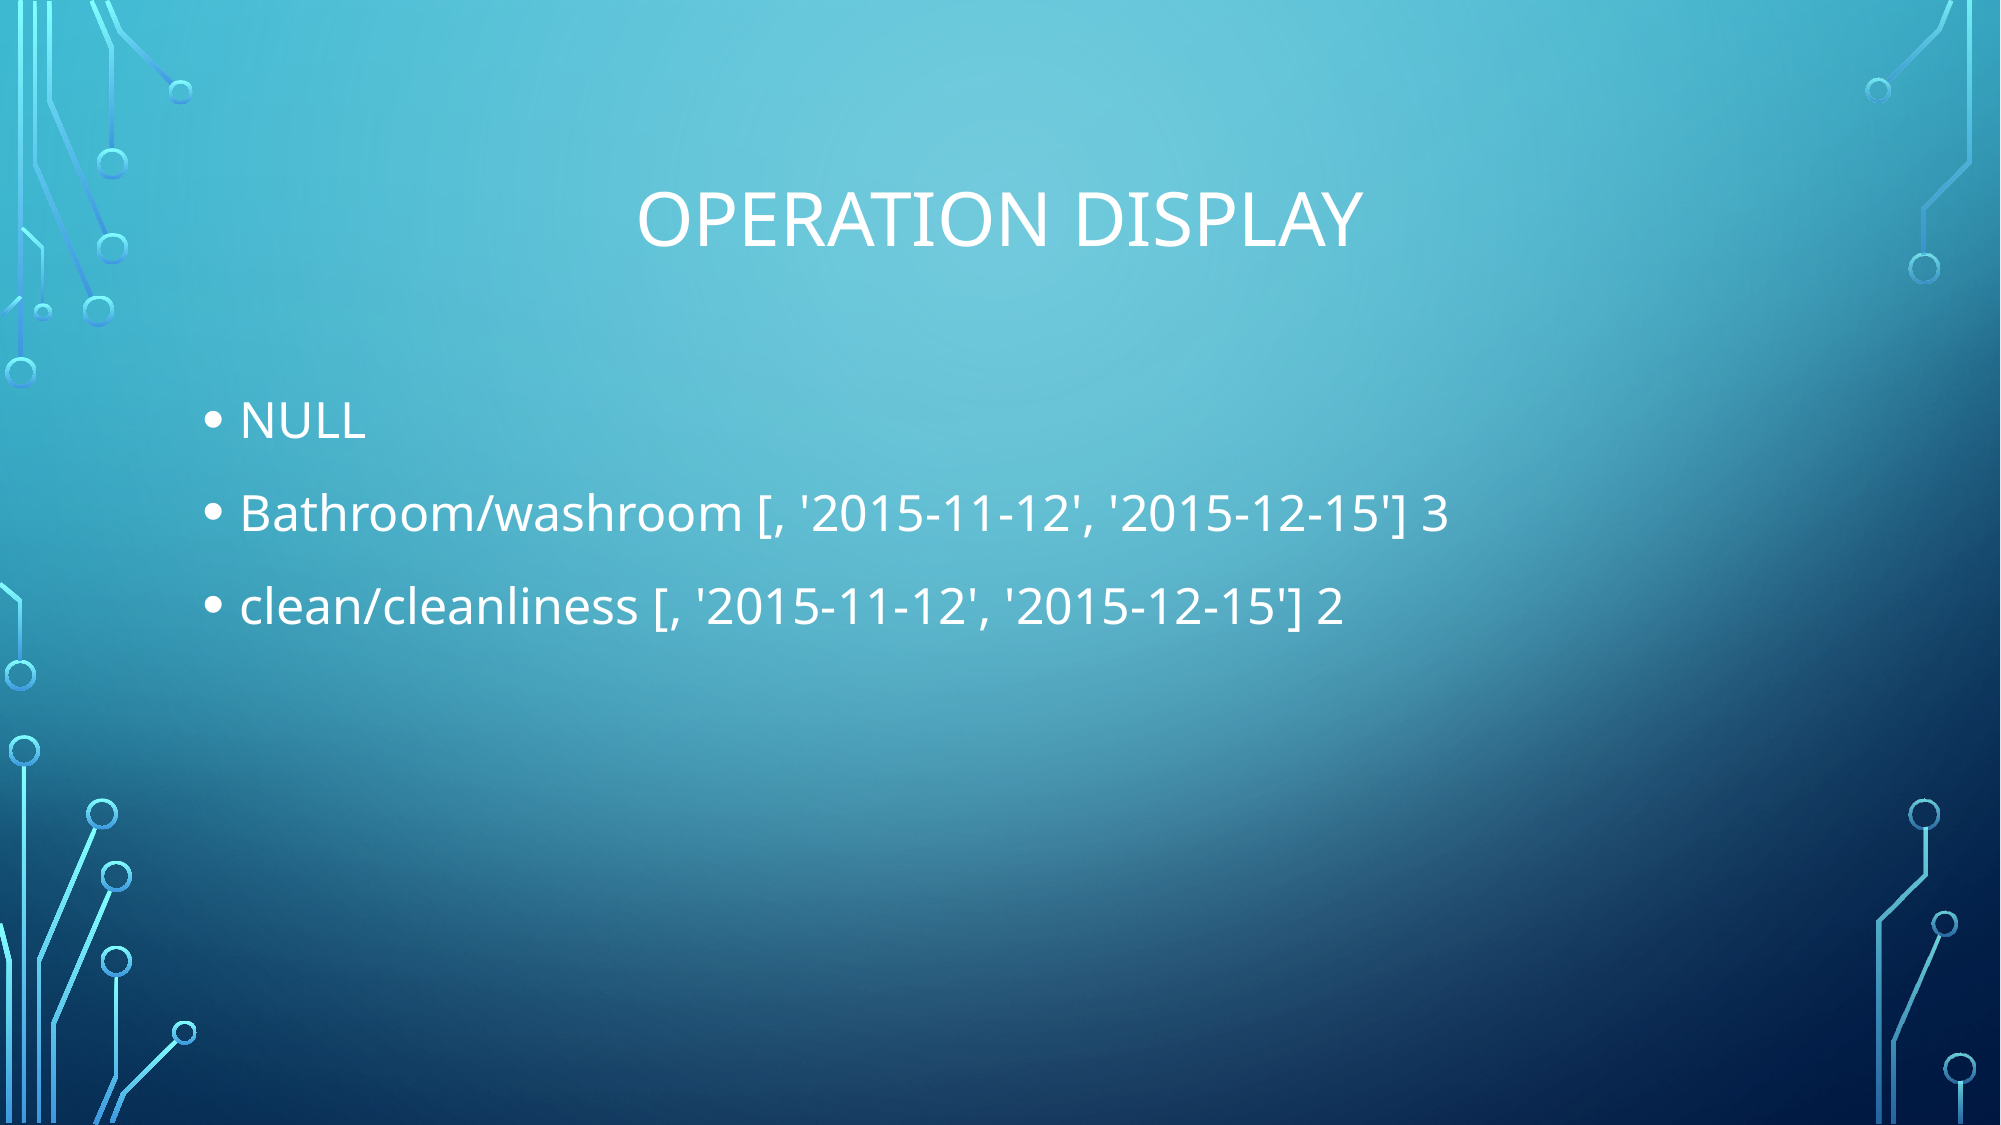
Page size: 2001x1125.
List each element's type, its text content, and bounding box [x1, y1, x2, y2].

title Operation Display [187, 101, 1813, 344]
list NULL Bathroom/washroom [, '2015-11-12', '2015-12-15'] 3 clean/cleanliness [, '2015-11-12', '2015-12-15'] 2 [187, 369, 1813, 950]
